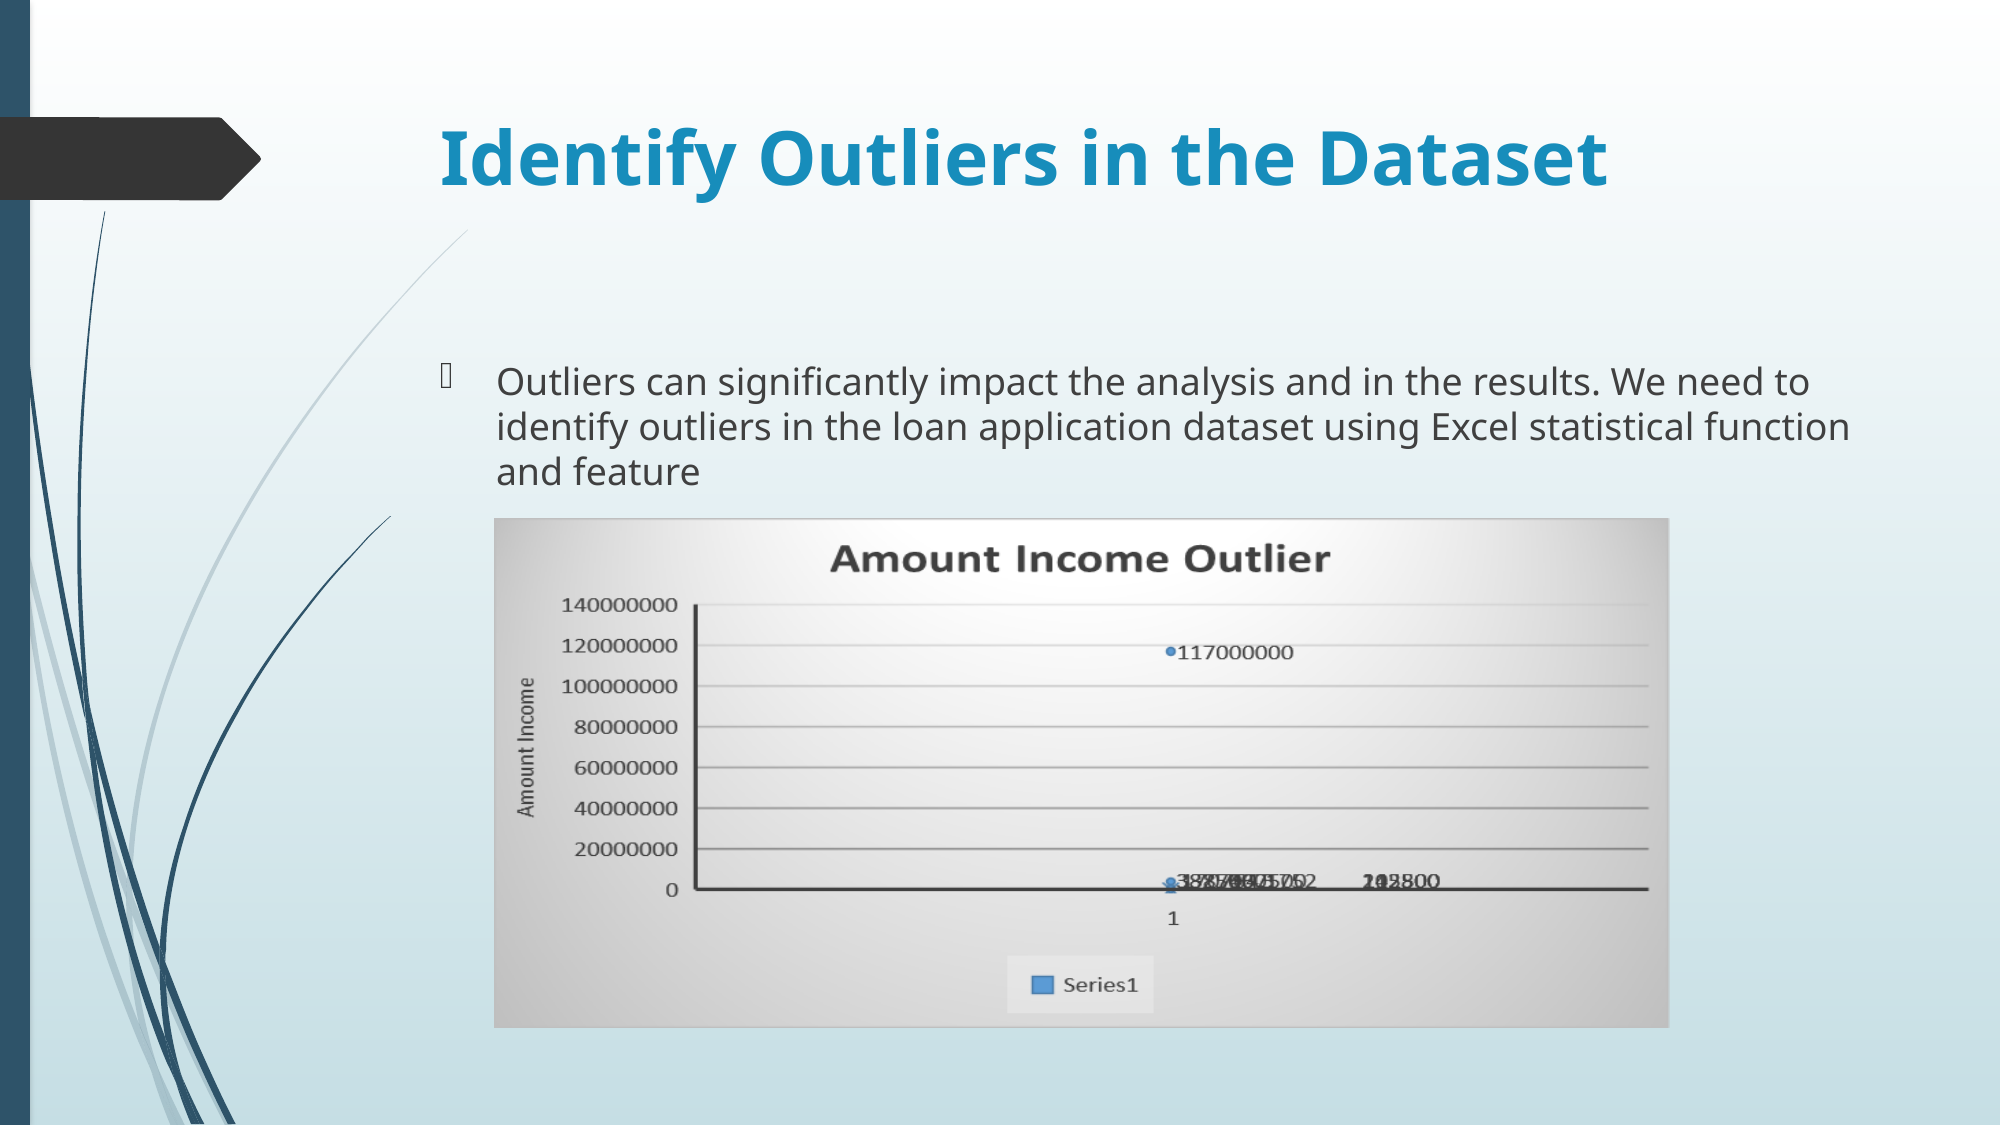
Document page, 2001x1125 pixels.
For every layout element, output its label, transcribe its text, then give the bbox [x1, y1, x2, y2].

title Identify Outliers in the Dataset [425, 102, 1888, 313]
list Outliers can significantly impact the analysis and in the results. We need to identify outliers in the loan application dataset using Excel statistical function and feature [424, 350, 1888, 970]
picture [493, 518, 1671, 1029]
